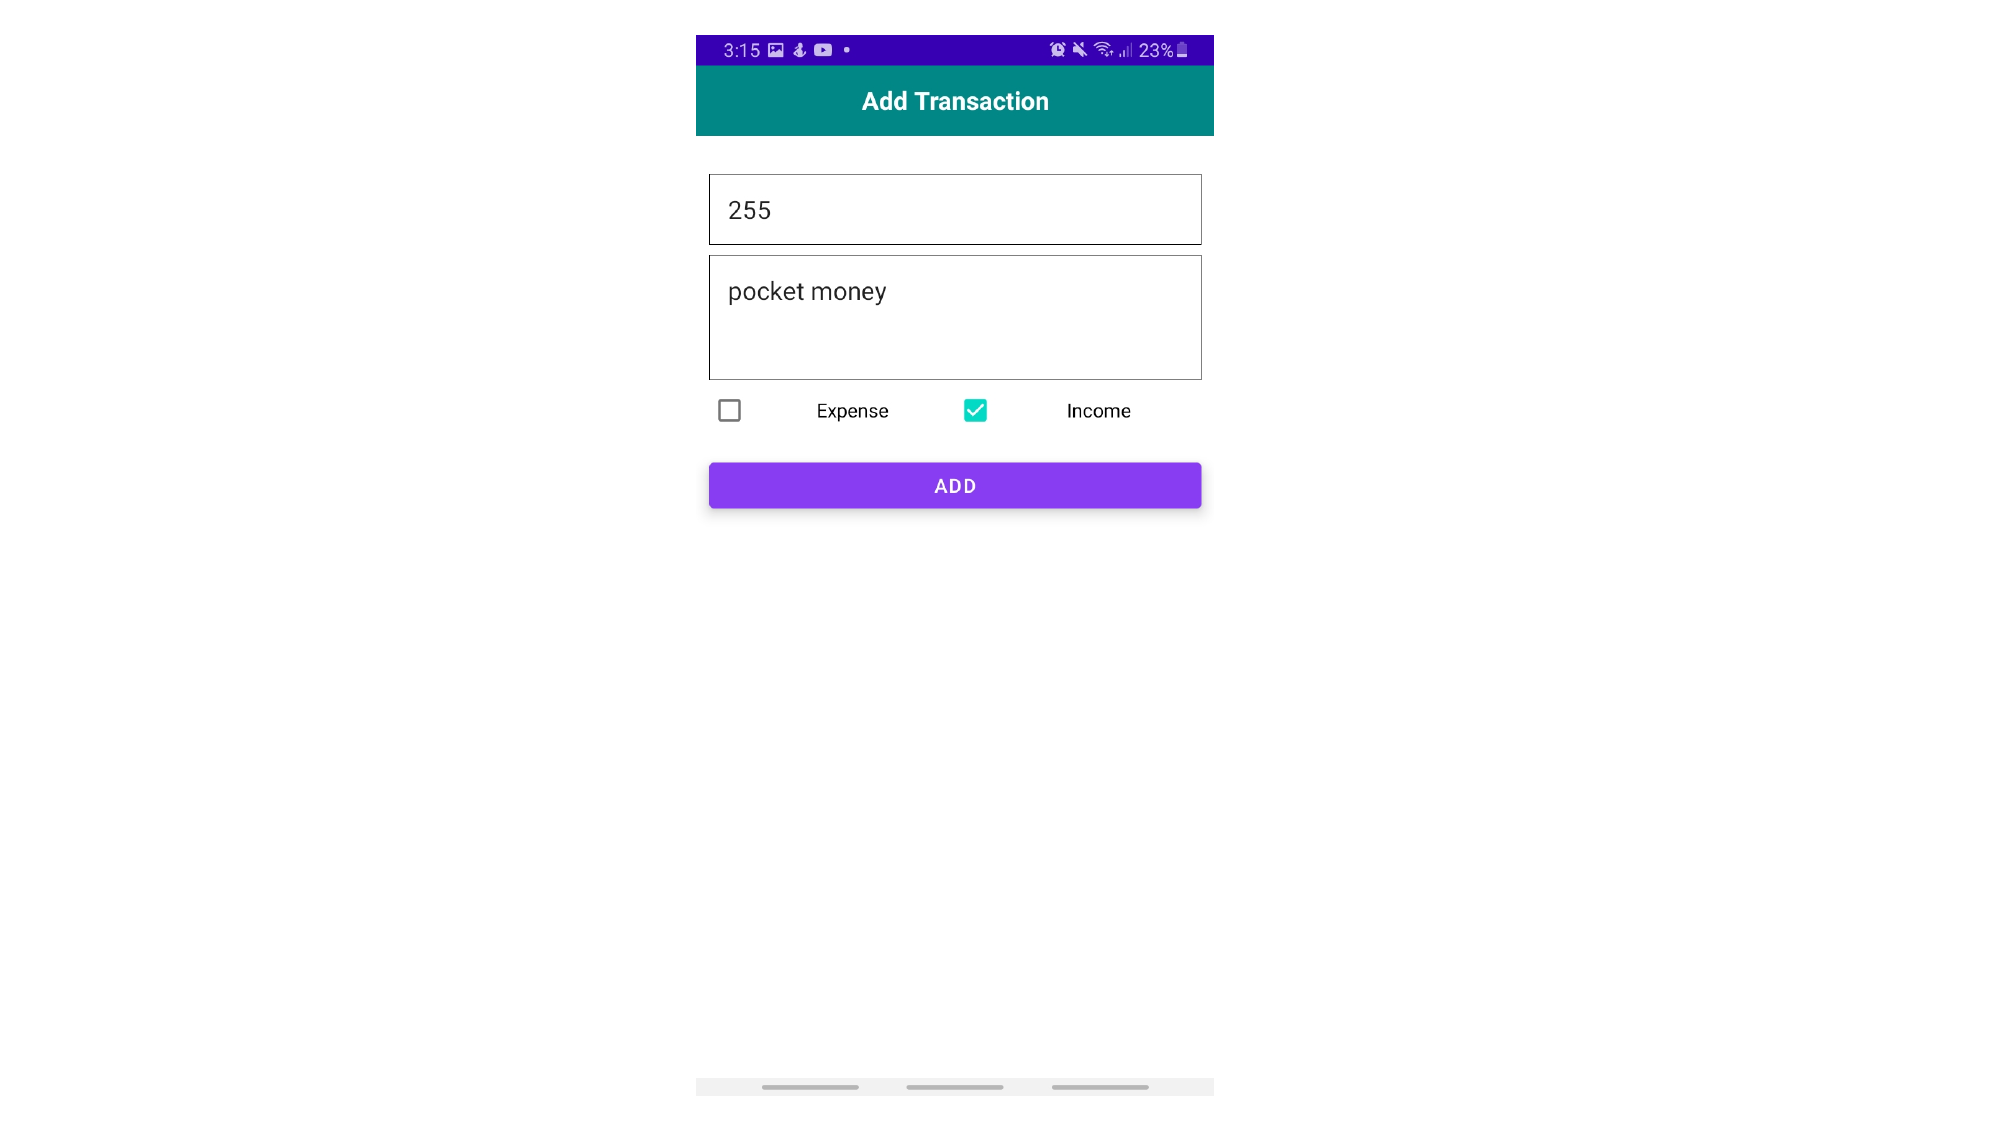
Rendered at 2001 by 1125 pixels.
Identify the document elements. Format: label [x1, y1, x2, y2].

list [696, 35, 1214, 1096]
